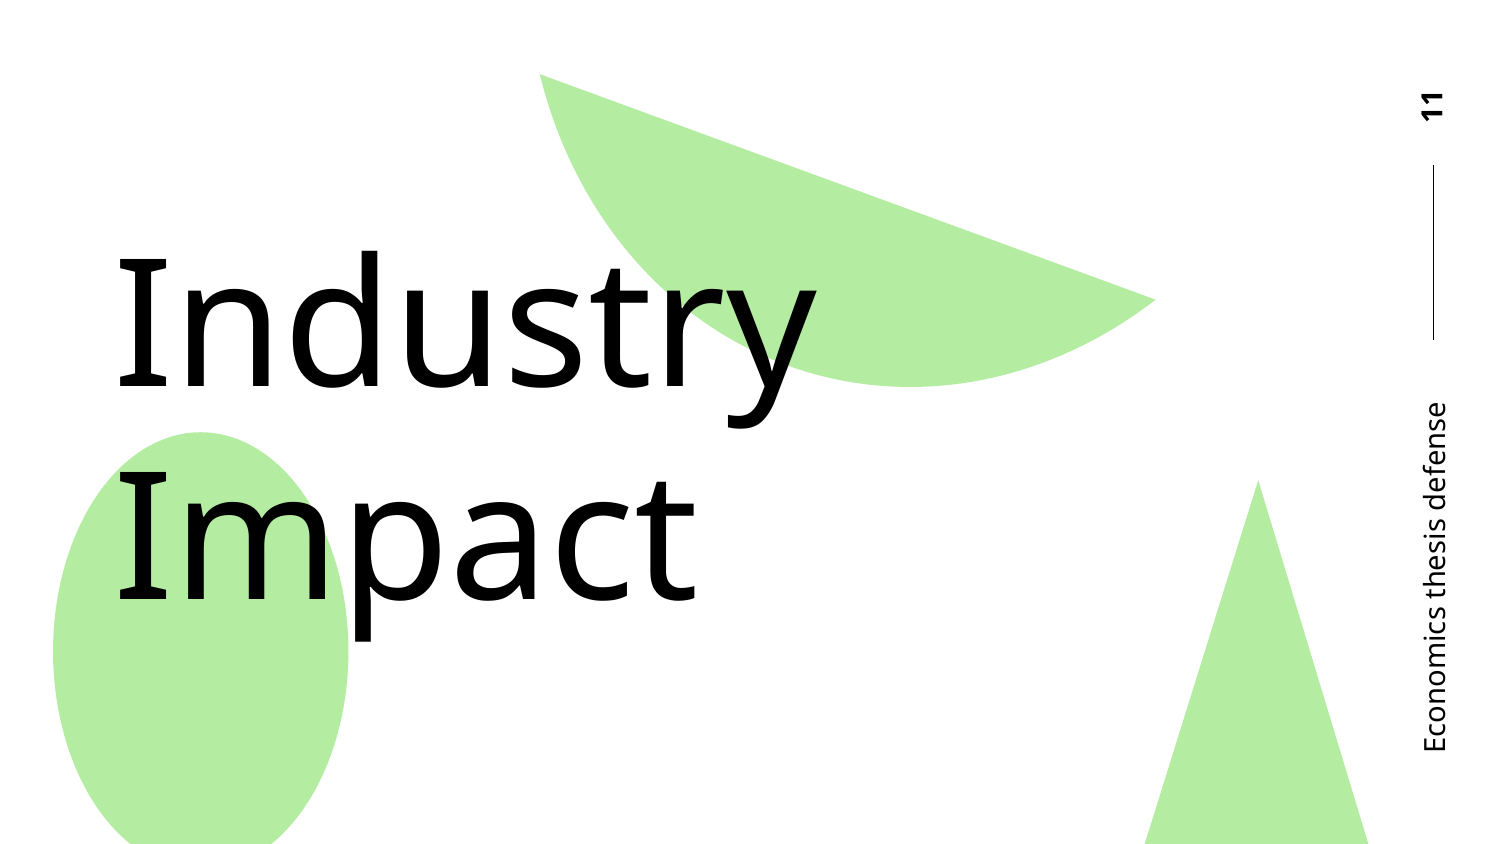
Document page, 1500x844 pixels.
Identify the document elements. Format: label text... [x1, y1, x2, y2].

subtitle Economics thesis defense [1398, 339, 1469, 769]
title Industry Impact [98, 191, 1193, 653]
slide_number 10 [1400, 75, 1466, 166]
